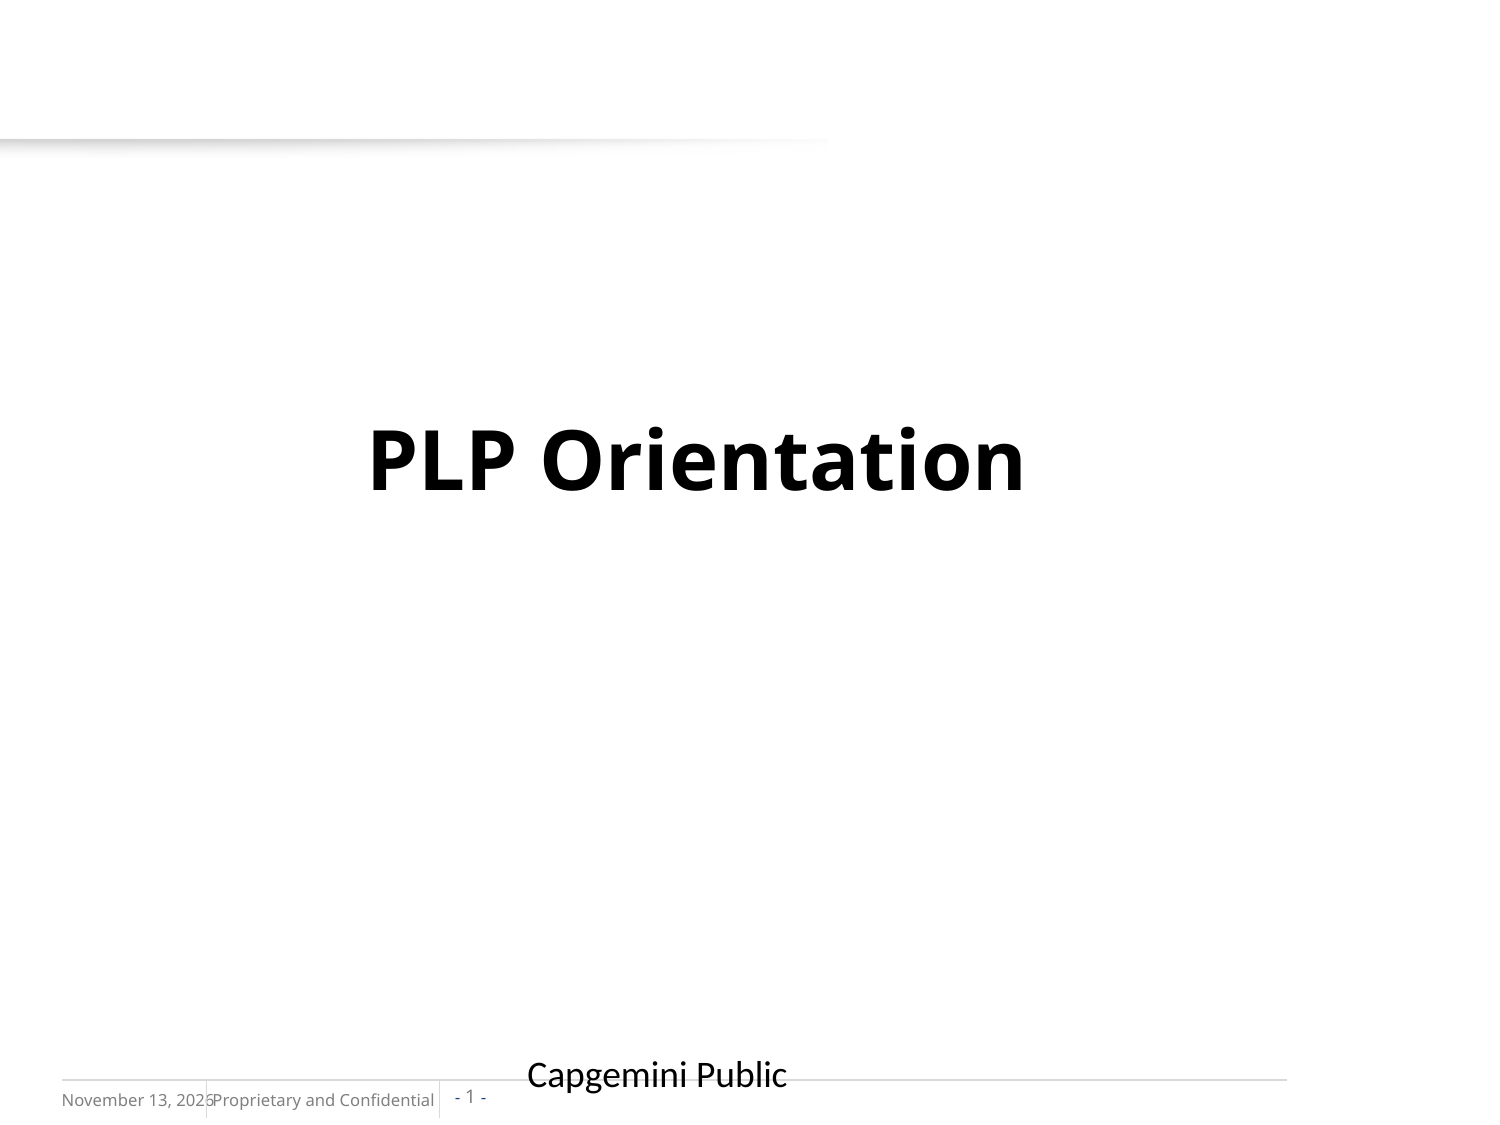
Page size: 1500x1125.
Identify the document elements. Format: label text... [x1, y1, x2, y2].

picture [0, 112, 919, 174]
title PLP Orientation [233, 351, 1161, 563]
footer Capgemini Public [512, 1042, 988, 1103]
